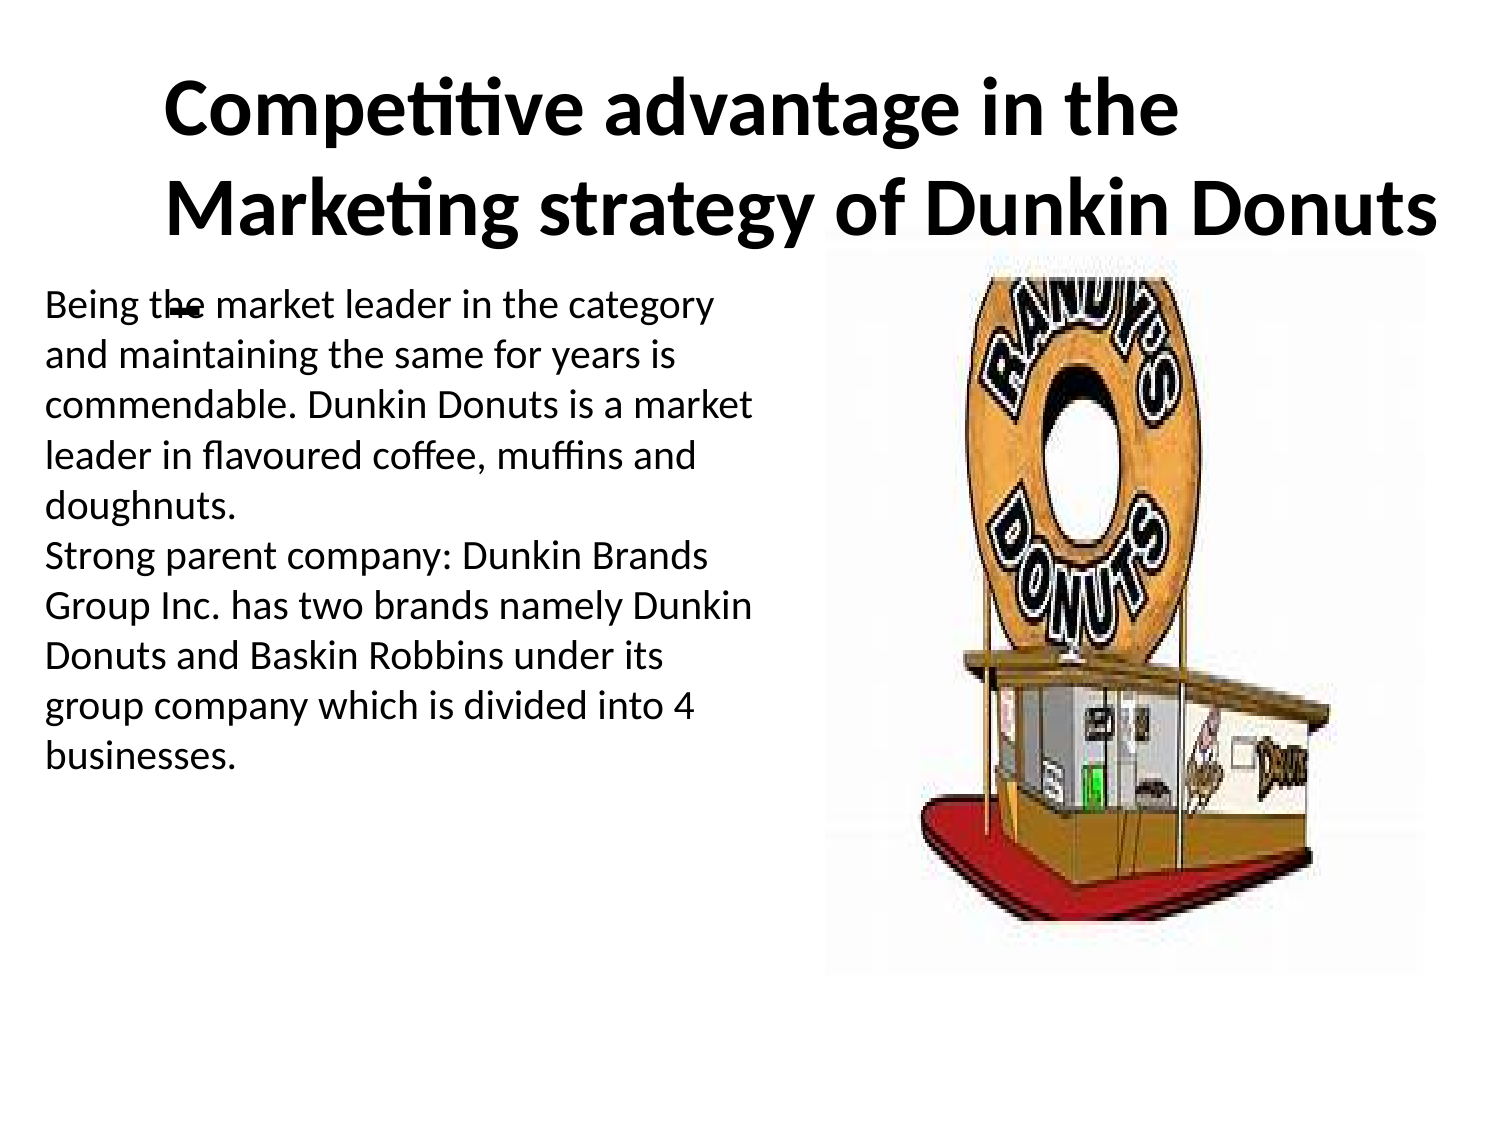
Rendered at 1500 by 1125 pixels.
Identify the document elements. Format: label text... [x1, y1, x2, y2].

picture [824, 224, 1426, 976]
text_box Competitive advantage in the Marketing strategy of Dunkin Donuts – [149, 0, 1500, 360]
text_box Being the market leader in the category and maintaining the same for years is commendable. Dunkin Donuts is a market leader in flavoured coffee, muffins and doughnuts. Strong parent company: Dunkin Brands Group Inc. has two brands namely Dunkin Donuts and Baskin Robbins under its group company which is divided into 4 businesses. [29, 224, 780, 785]
